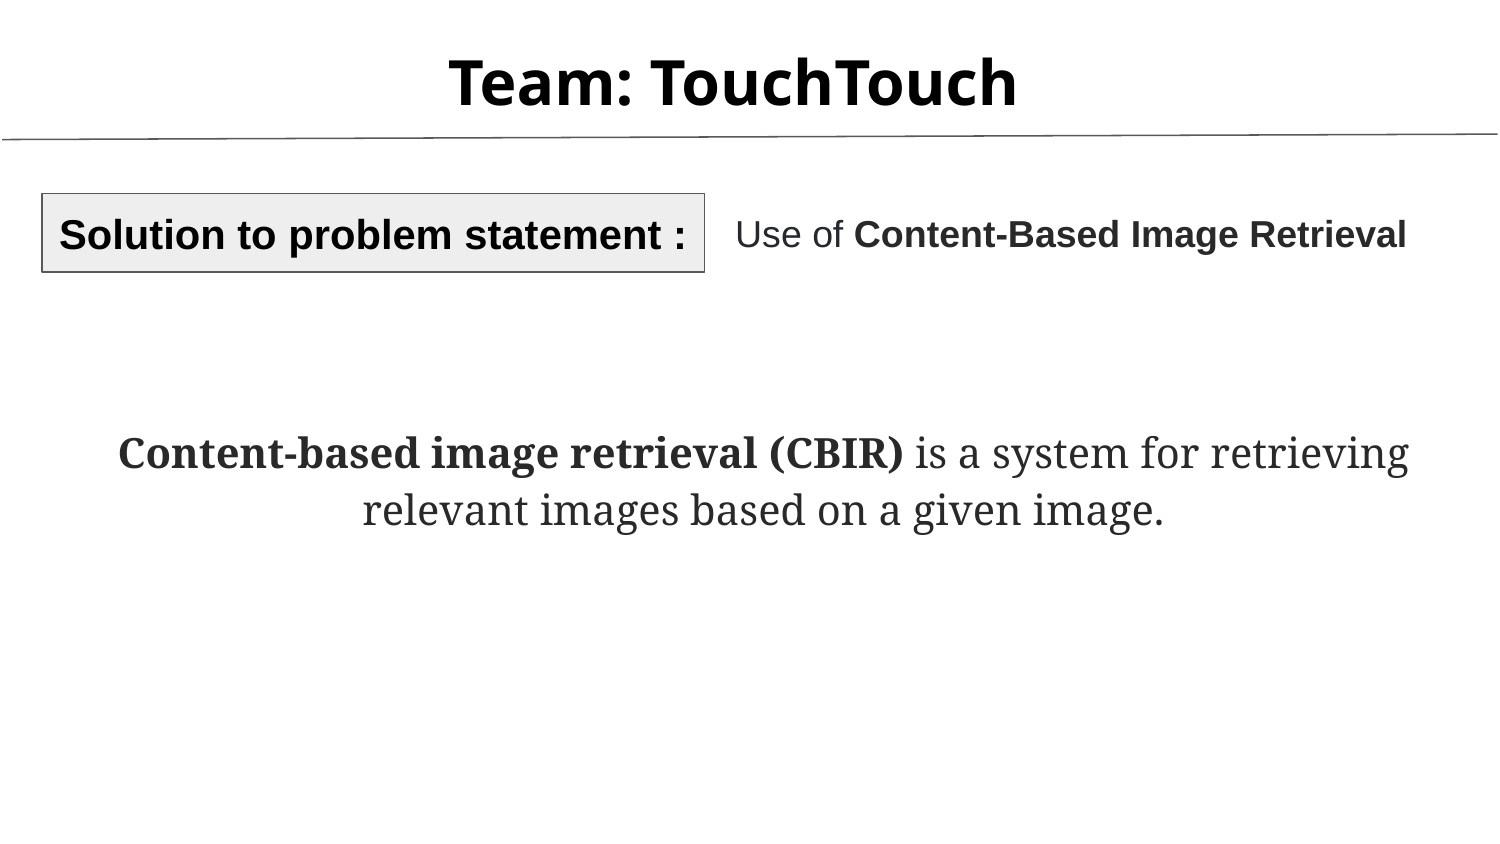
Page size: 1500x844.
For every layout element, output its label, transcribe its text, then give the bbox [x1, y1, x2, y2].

text_box [27, 230, 655, 309]
text_box Team: TouchTouch [332, 28, 1136, 132]
text_box Use of Content-Based Image Retrieval [720, 194, 1500, 270]
text_box Solution to problem statement : [41, 193, 705, 272]
text_box Content-based image retrieval (CBIR) is a system for retrieving relevant images based on a given image. [76, 404, 1451, 550]
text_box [1, 133, 1498, 140]
